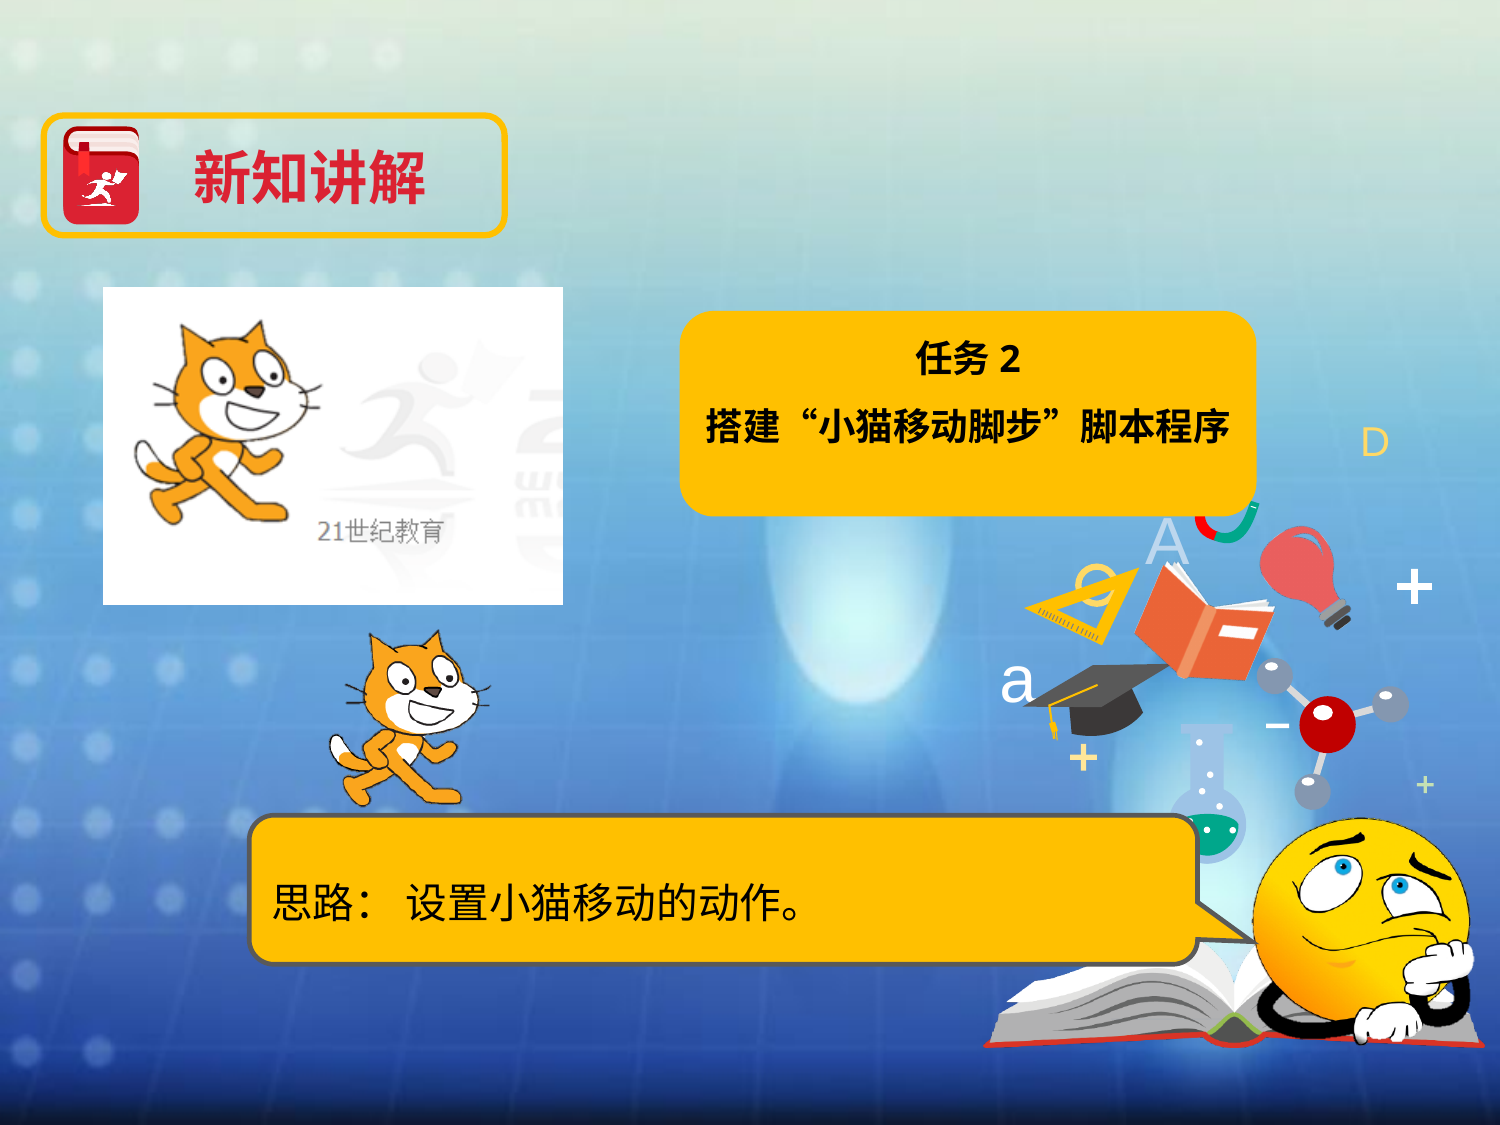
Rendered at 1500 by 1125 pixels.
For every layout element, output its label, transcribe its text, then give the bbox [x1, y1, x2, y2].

picture [0, 0, 1500, 1125]
text_box 思路： 设置小猫移动的动作。 [248, 814, 1209, 966]
text_box 任务2 搭建“小猫移动脚步”脚本程序 [678, 309, 1258, 518]
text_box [43, 115, 505, 236]
